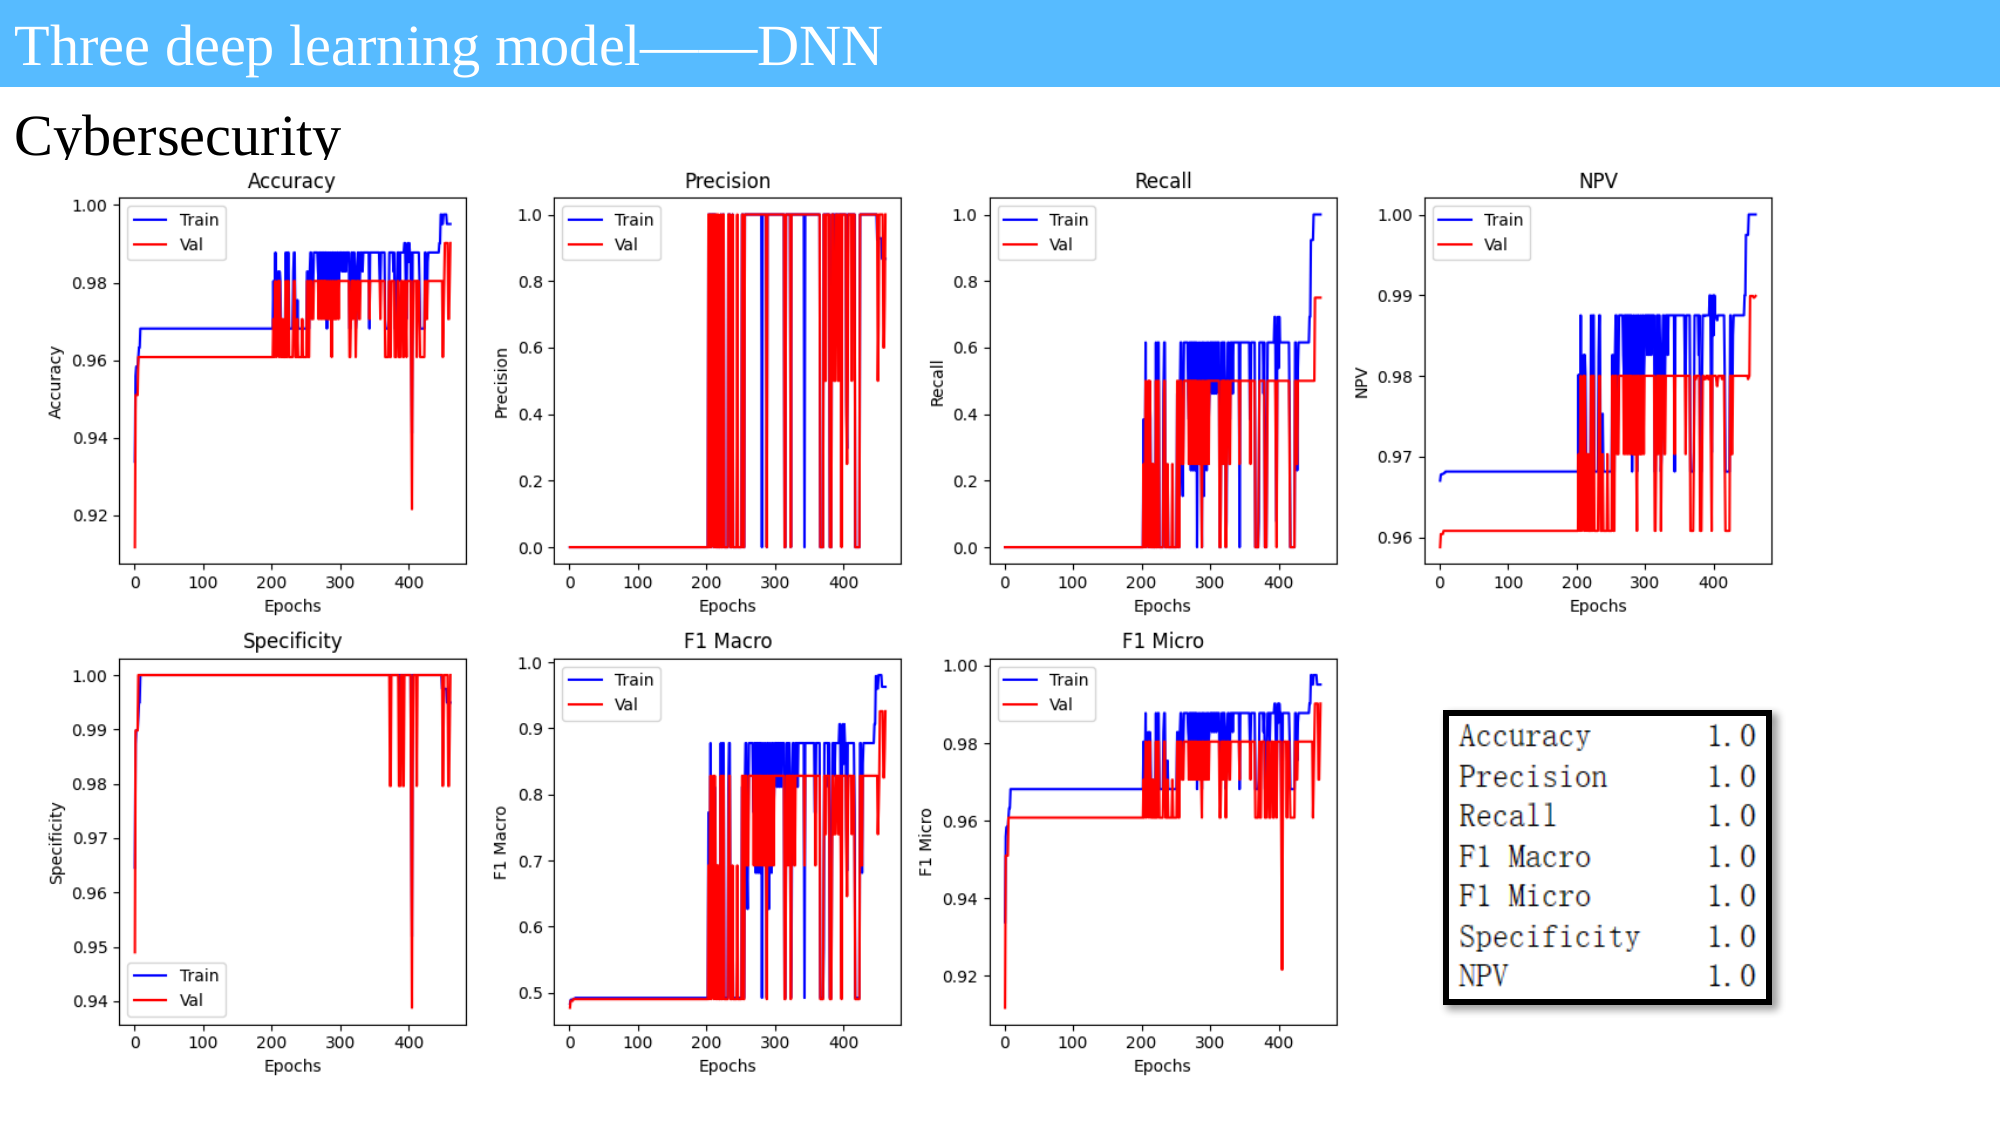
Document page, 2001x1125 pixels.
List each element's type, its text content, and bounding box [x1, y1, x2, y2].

text_box Three deep learning model——DNN Cybersecurity [0, 0, 1506, 245]
text_box [1506, 0, 2000, 87]
picture [36, 160, 1782, 1087]
